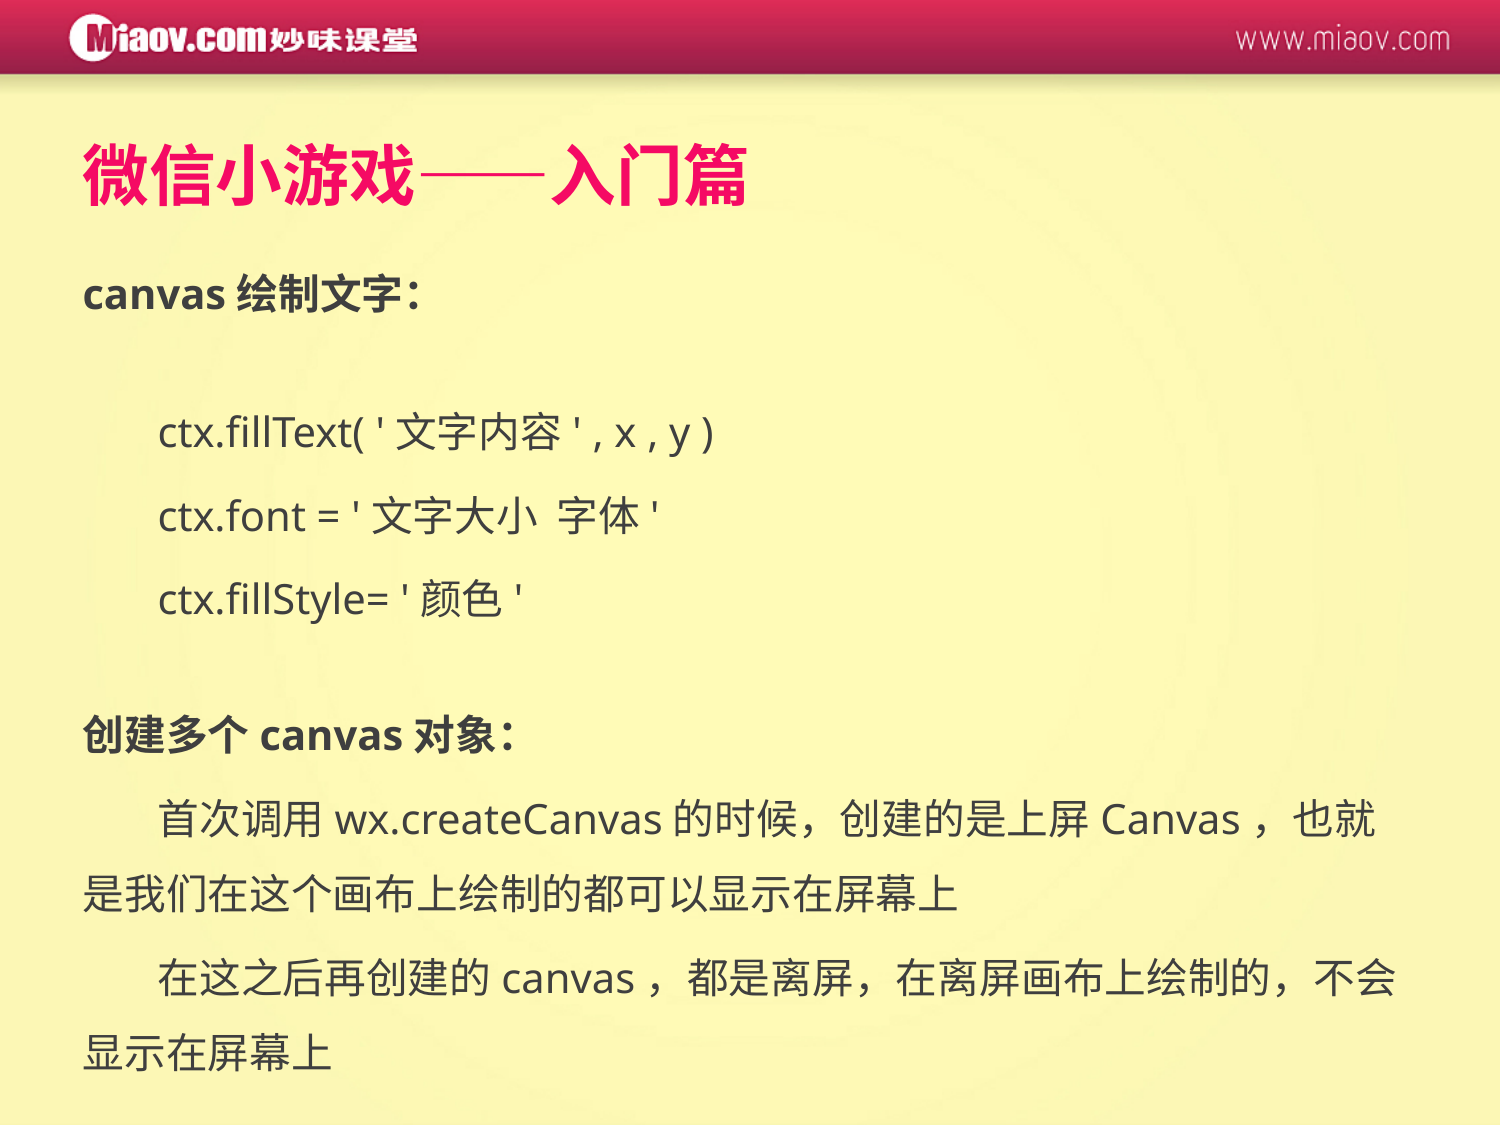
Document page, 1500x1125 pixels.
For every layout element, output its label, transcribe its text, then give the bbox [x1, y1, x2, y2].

list canvas绘制文字： ctx.fillText( '文字内容' , x , y ) ctx.font = '文字大小 字体' ctx.fillStyle= '颜色' 创建多个canvas对象： 首次调用wx.createCanvas的时候，创建的是上屏Canvas，也就是我们在这个画布上绘制的都可以显示在屏幕上 在这之后再创建的canvas，都是离屏，在离屏画布上绘制的，不会显示在屏幕上 [74, 207, 1426, 1099]
title 微信小游戏——入门篇 [74, 79, 1426, 207]
picture [0, 0, 1500, 1125]
